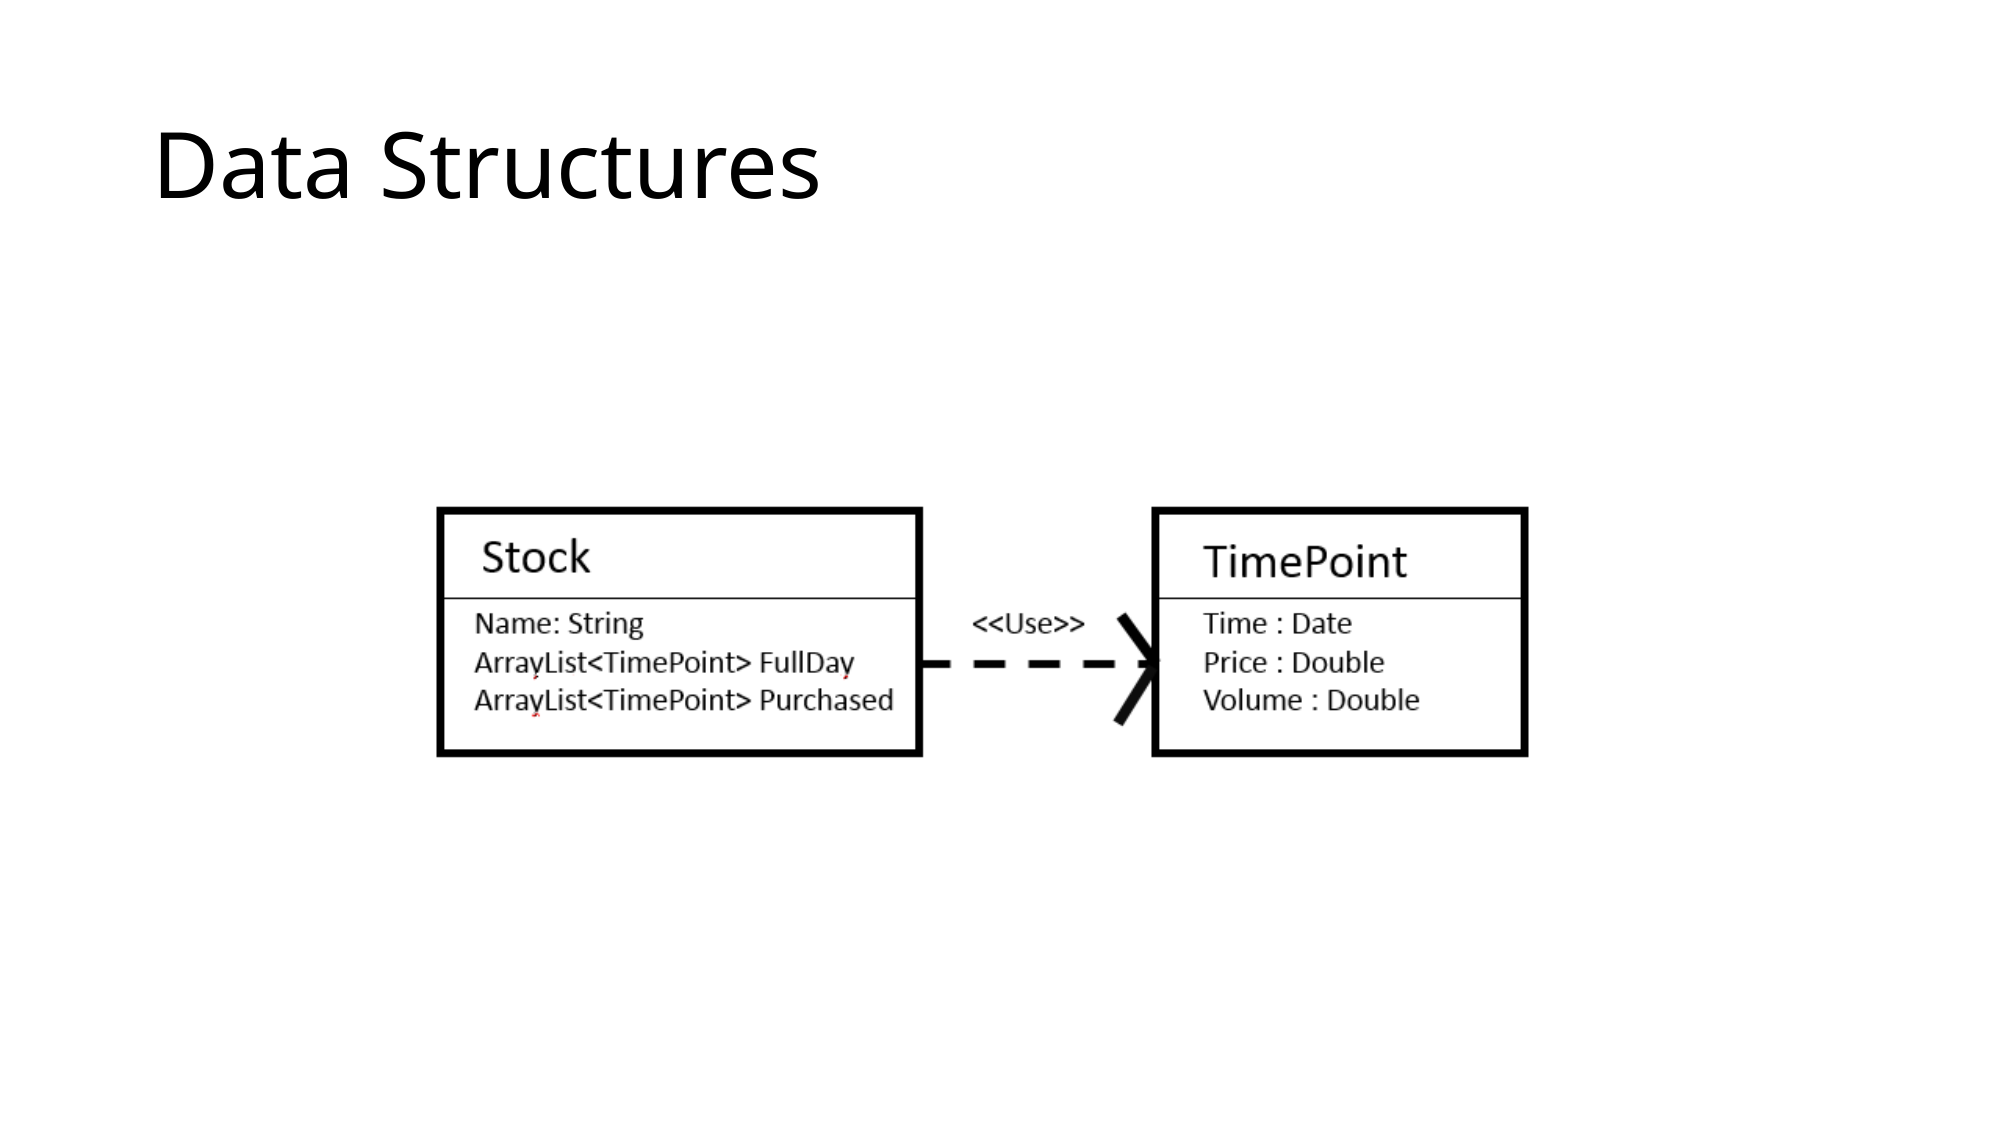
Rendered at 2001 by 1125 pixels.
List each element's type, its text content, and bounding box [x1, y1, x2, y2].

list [357, 432, 1643, 881]
title Data Structures [137, 59, 1863, 278]
